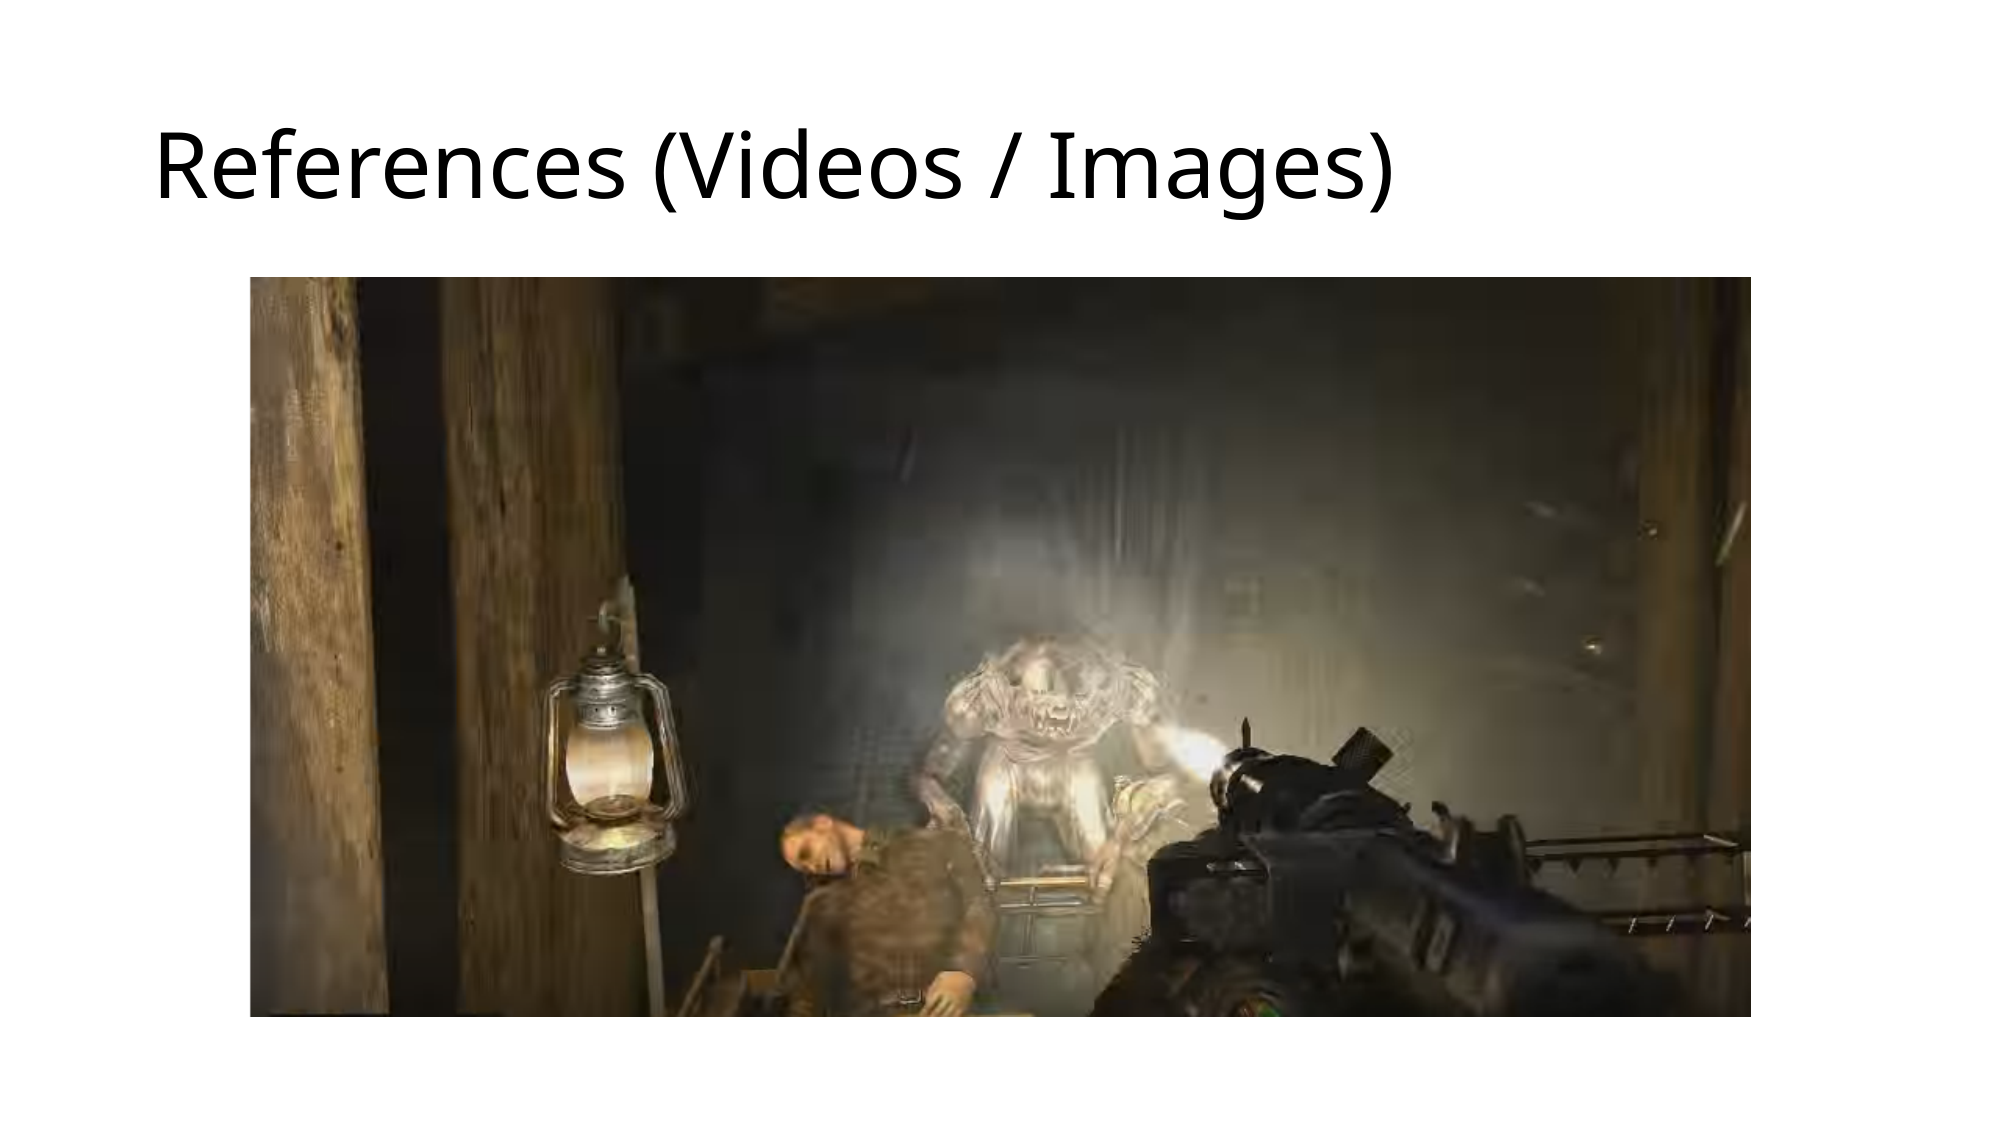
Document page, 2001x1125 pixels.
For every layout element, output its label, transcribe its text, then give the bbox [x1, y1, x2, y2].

picture [249, 277, 1751, 1017]
title References (Videos / Images) [137, 59, 1863, 278]
